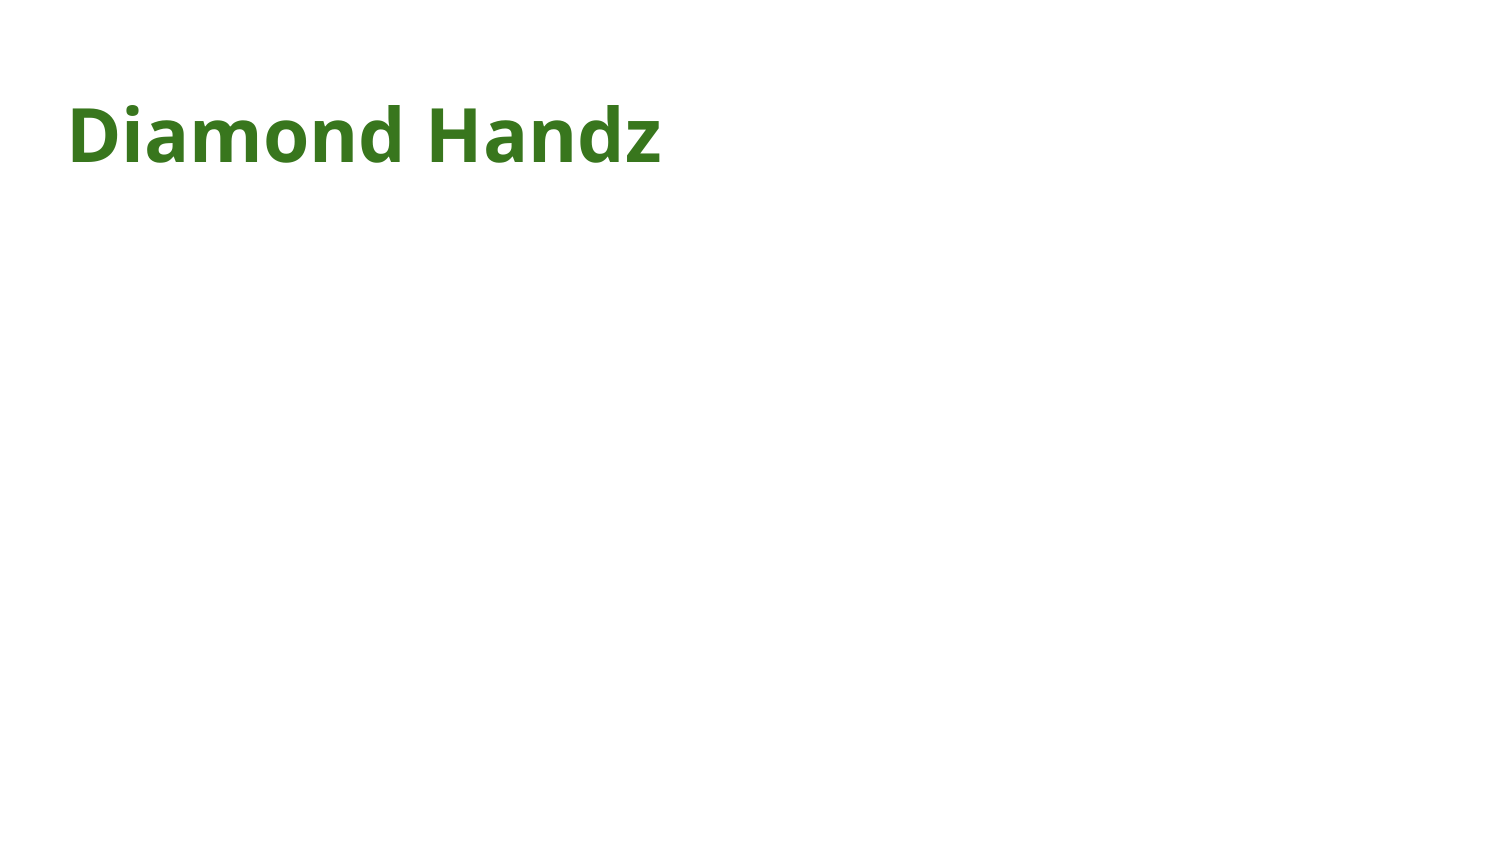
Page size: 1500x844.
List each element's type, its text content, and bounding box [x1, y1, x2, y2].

title Diamond Handz [51, 72, 1449, 167]
